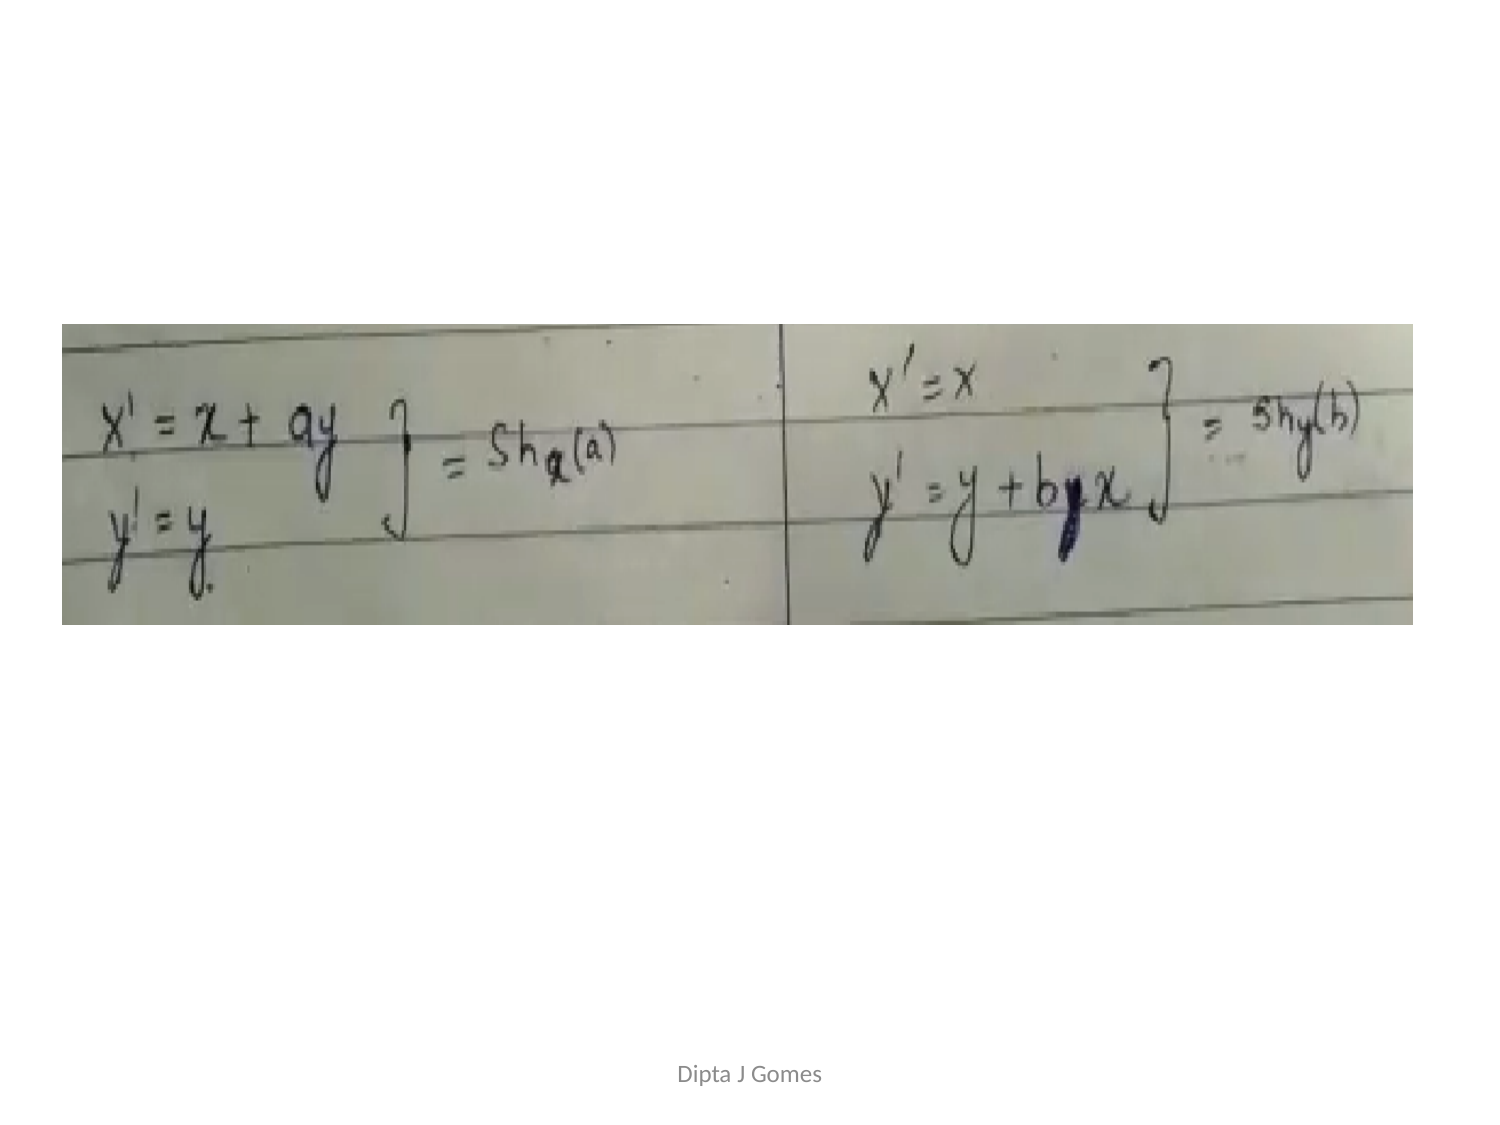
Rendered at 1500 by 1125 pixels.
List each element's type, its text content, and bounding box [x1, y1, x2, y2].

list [62, 324, 1413, 626]
footer Dipta J Gomes [512, 1042, 988, 1103]
